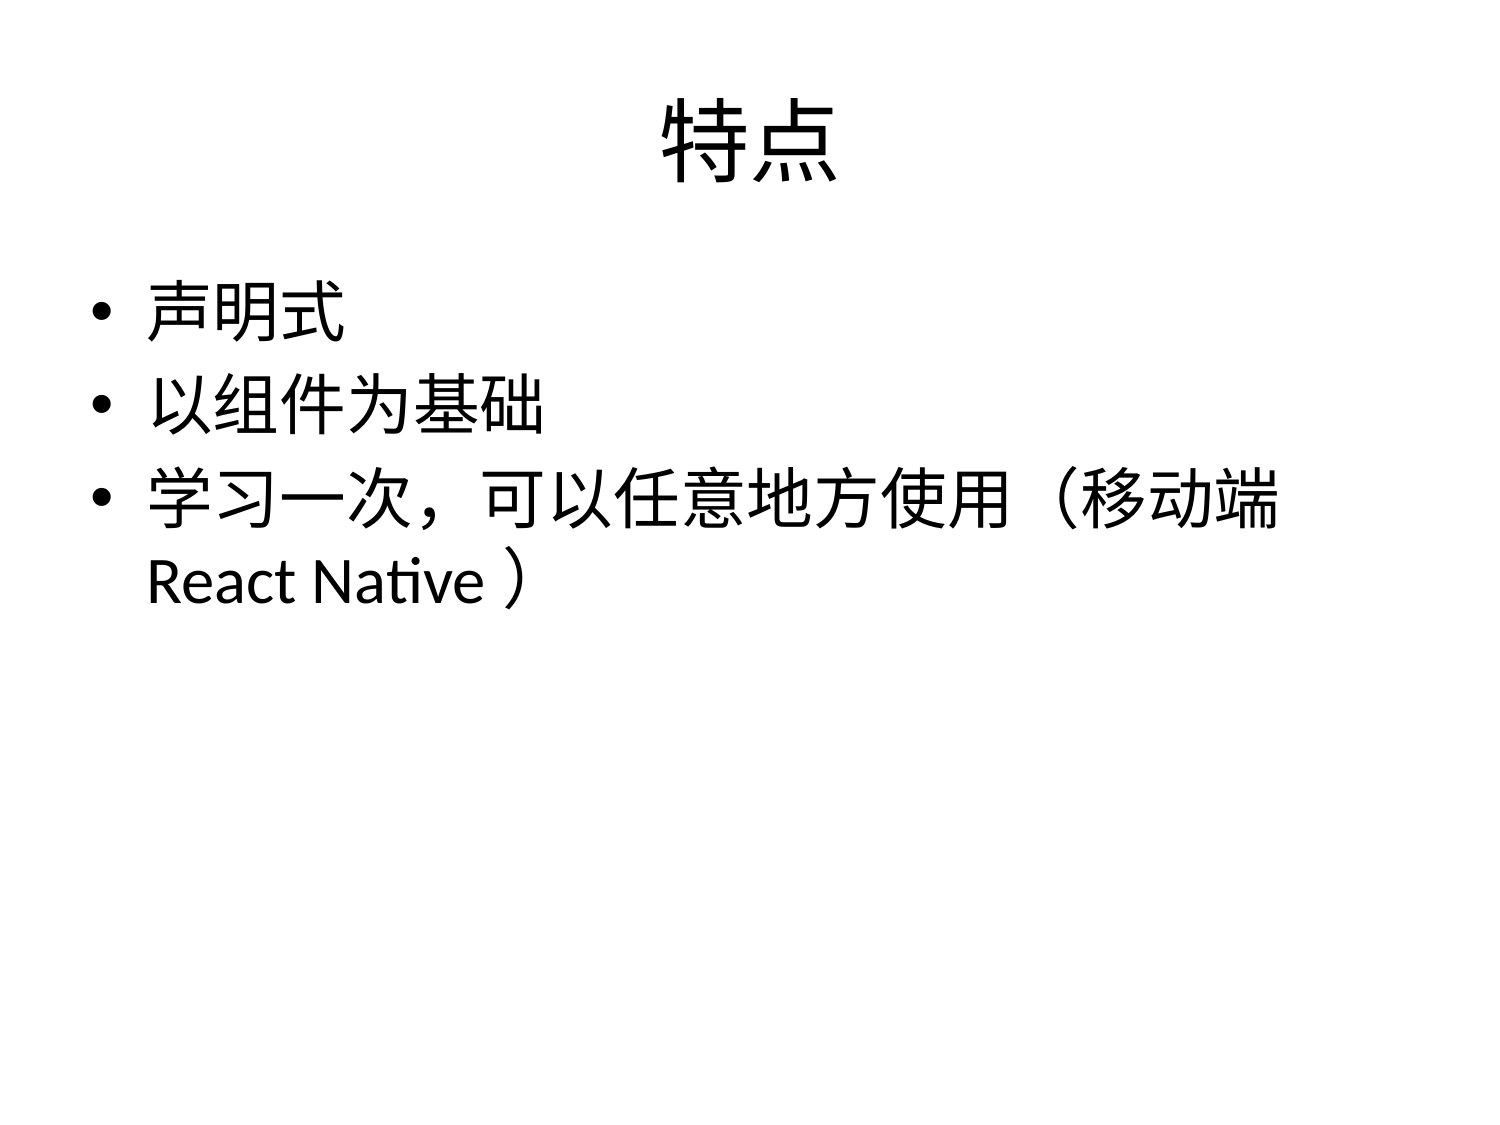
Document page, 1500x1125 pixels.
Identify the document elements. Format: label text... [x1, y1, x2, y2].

list 声明式 以组件为基础 学习一次，可以任意地方使用（移动端React Native） [75, 262, 1425, 1005]
title 特点 [75, 45, 1425, 233]
